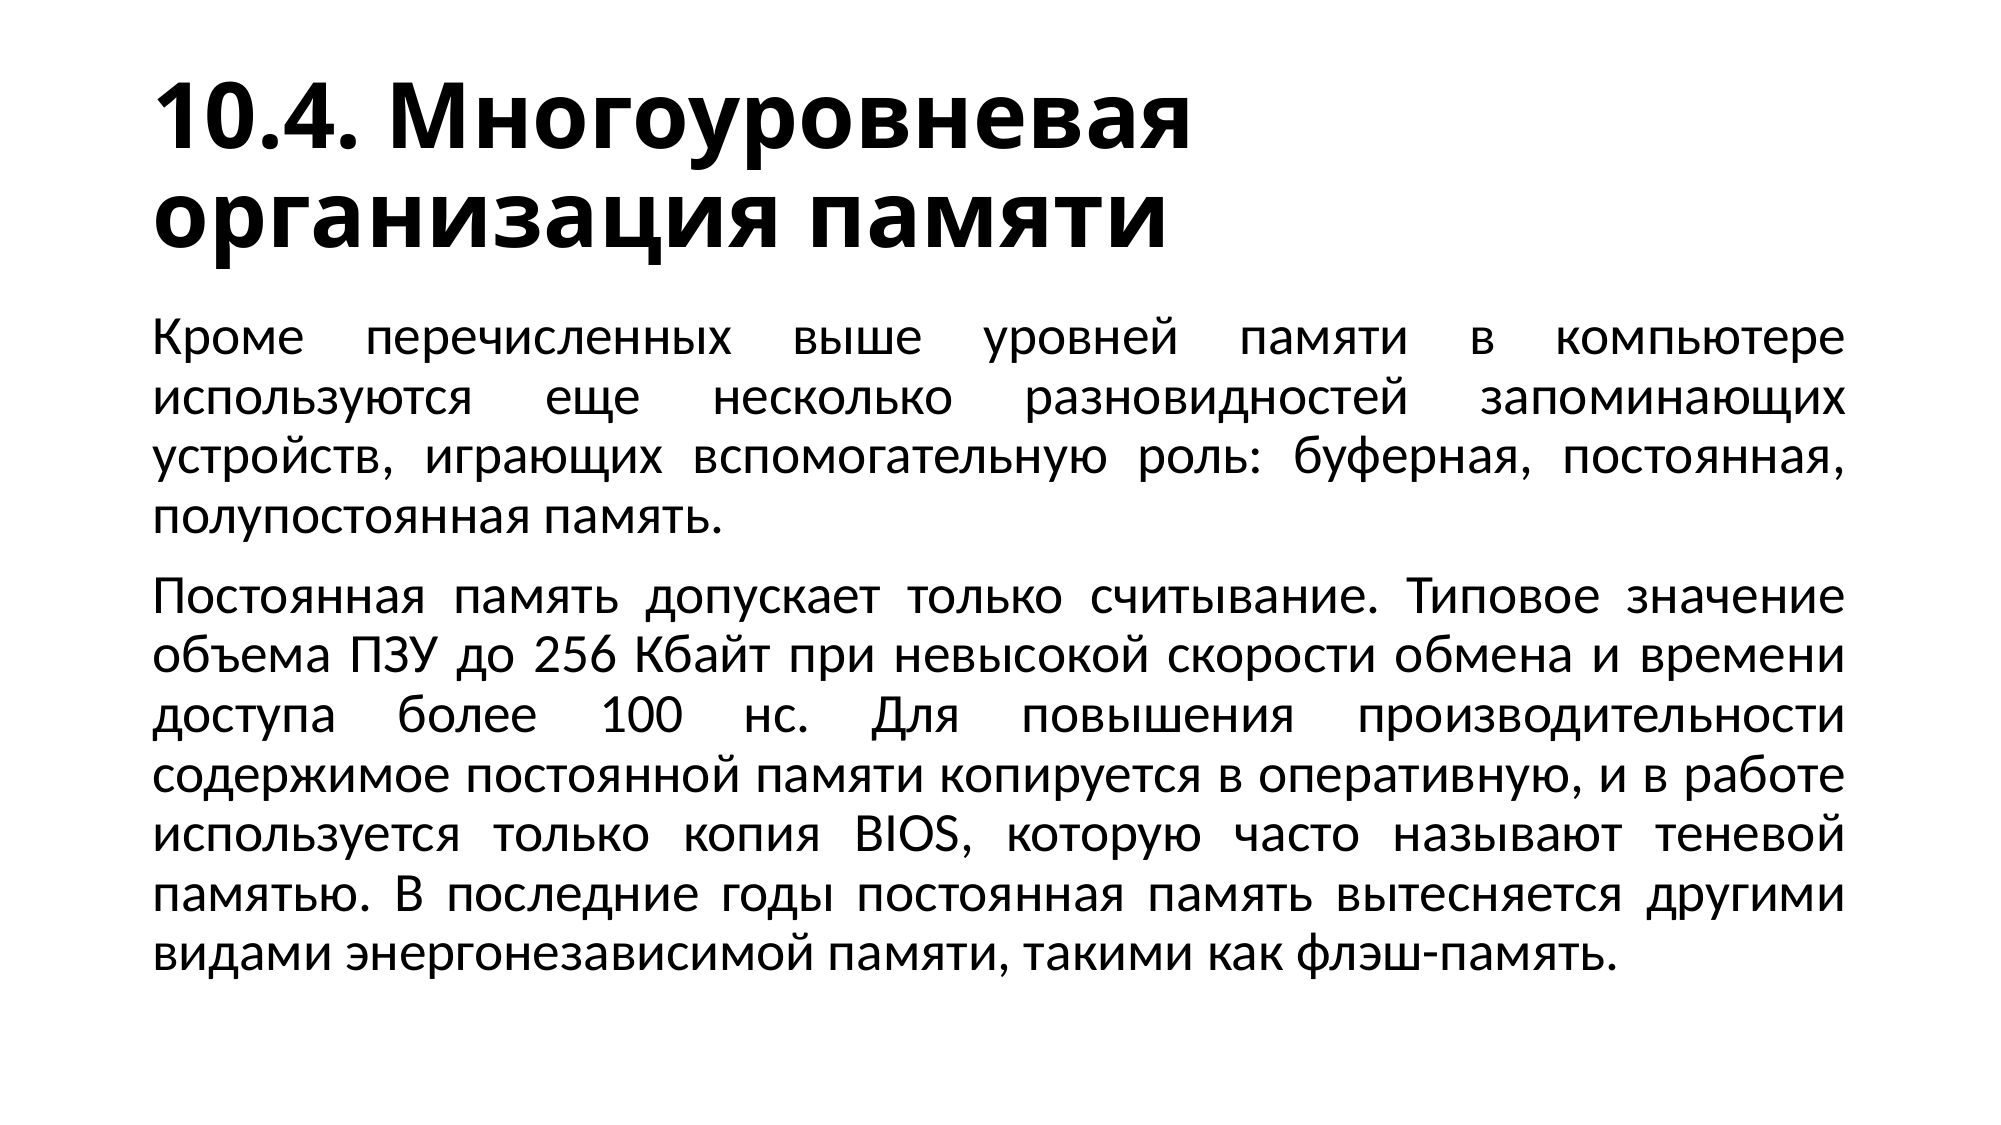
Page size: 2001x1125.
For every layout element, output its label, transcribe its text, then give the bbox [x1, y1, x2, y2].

list Кроме перечисленных выше уровней памяти в компьютере используются еще несколько разновидностей запоминающих устройств, играющих вспомогательную роль: буферная, постоянная, полупостоянная память. Постоянная память допускает только считывание. Типовое значение объема ПЗУ до 256 Кбайт при невысокой скорости обмена и времени доступа более 100 нс. Для повышения производительности содержимое постоянной памяти копируется в оперативную, и в работе используется только копия BIOS, которую часто называют теневой памятью. В последние годы постоянная память вытесняется другими видами энергонезависимой памяти, такими как флэш-память. [137, 299, 1863, 1014]
title 10.4. Многоуровневая организация памяти [137, 59, 1863, 278]
